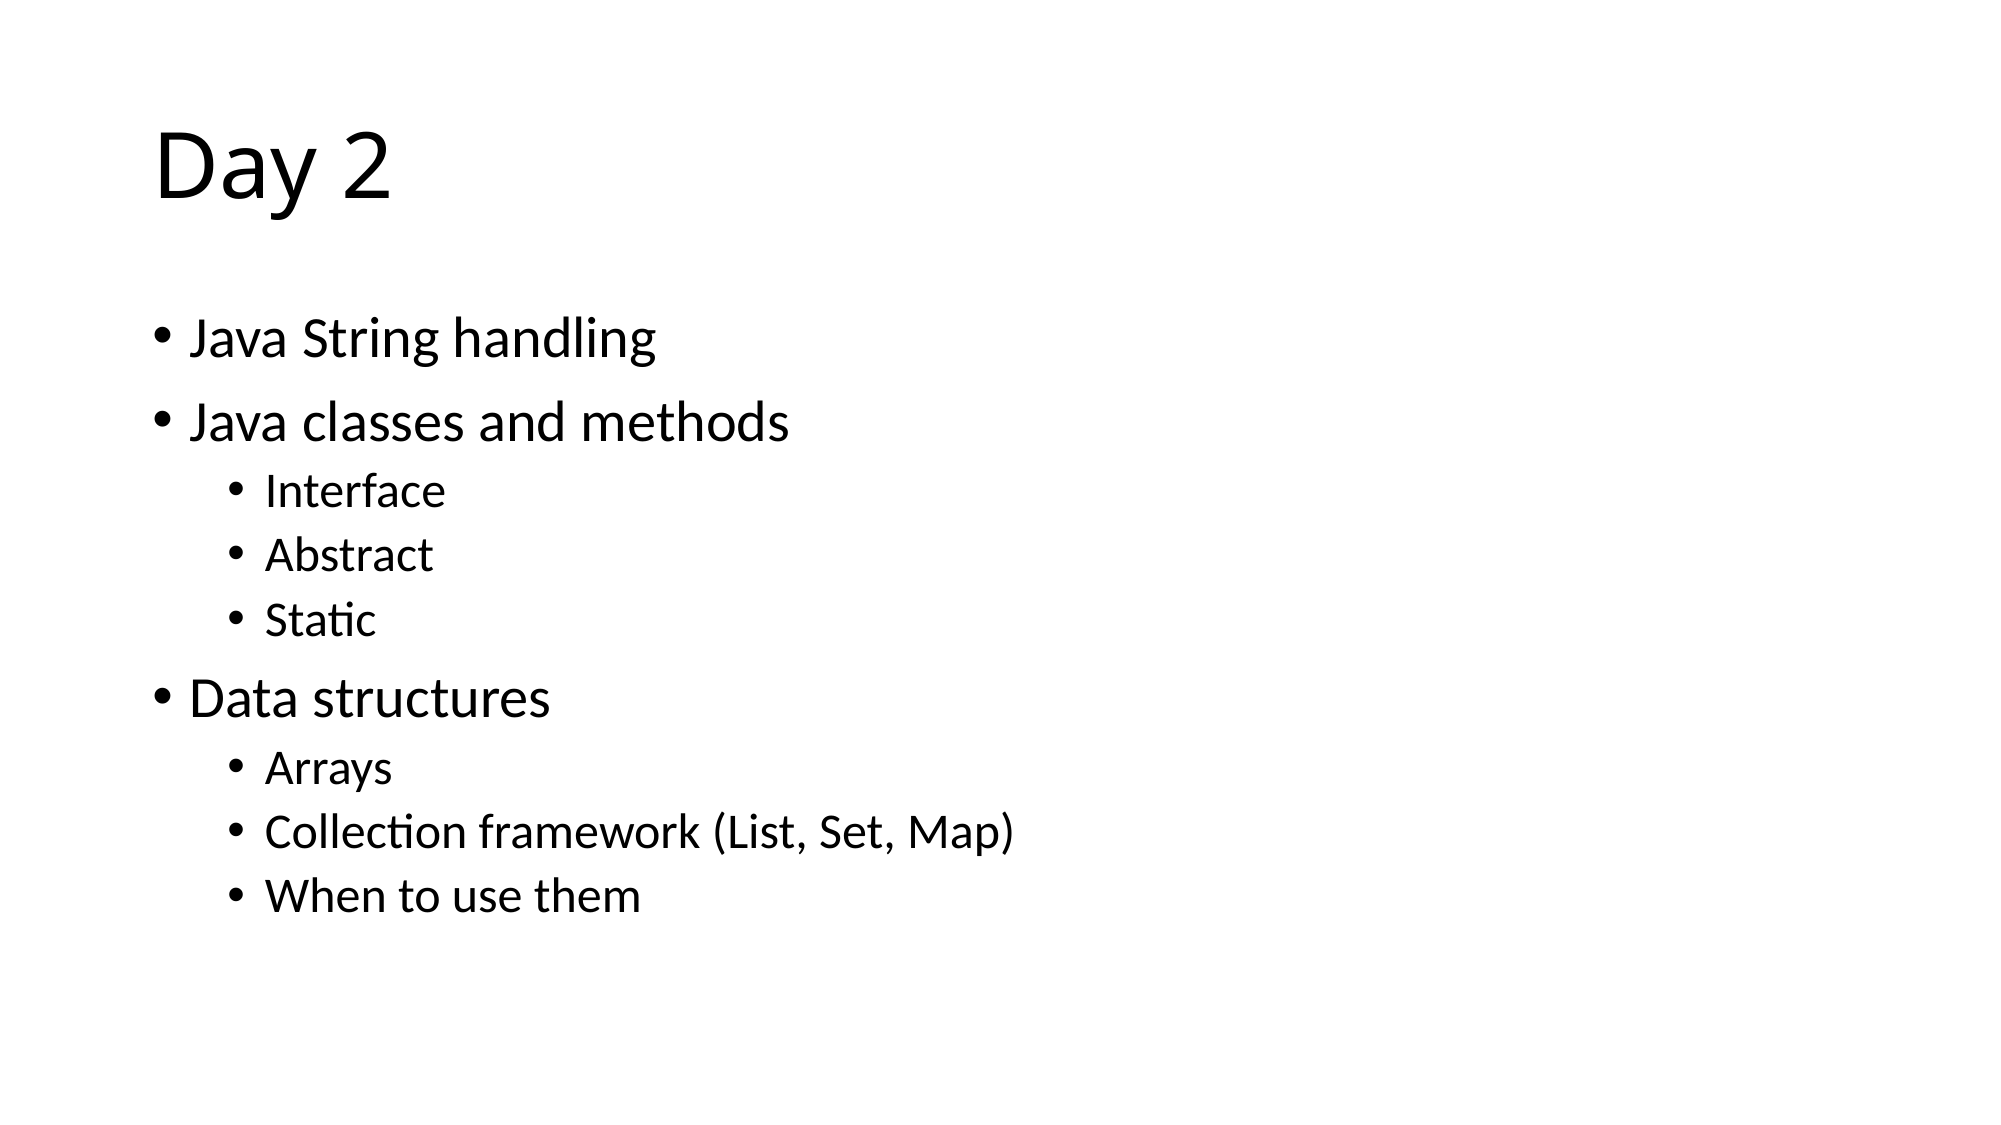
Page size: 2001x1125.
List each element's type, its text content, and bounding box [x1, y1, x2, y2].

title Day 2 [137, 59, 1863, 278]
list Java String handling Java classes and methods Interface Abstract Static Data structures Arrays Collection framework (List, Set, Map) When to use them [137, 299, 1863, 1014]
